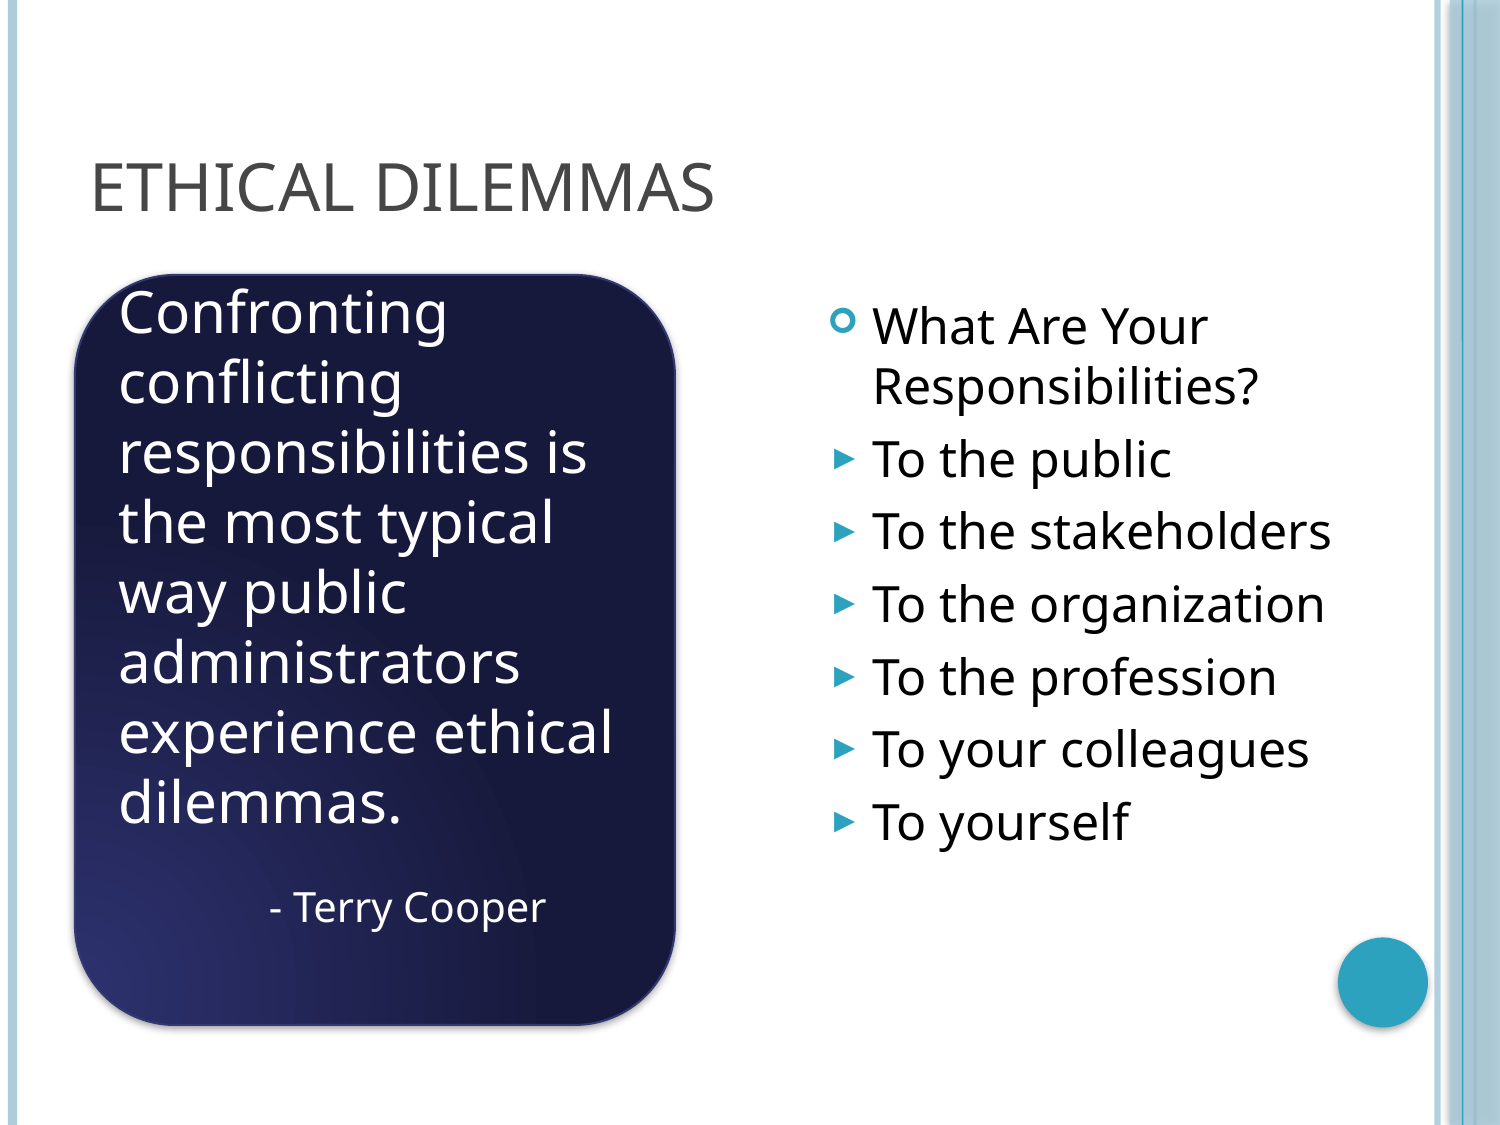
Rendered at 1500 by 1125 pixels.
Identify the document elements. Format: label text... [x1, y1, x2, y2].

list What Are Your Responsibilities? To the public To the stakeholders To the organization To the profession To your colleagues To yourself [812, 287, 1413, 1038]
text_box Confronting conflicting responsibilities is the most typical way public administrators experience ethical dilemmas. - Terry Cooper [73, 273, 676, 1026]
title Ethical Dilemmas [75, 45, 1300, 233]
